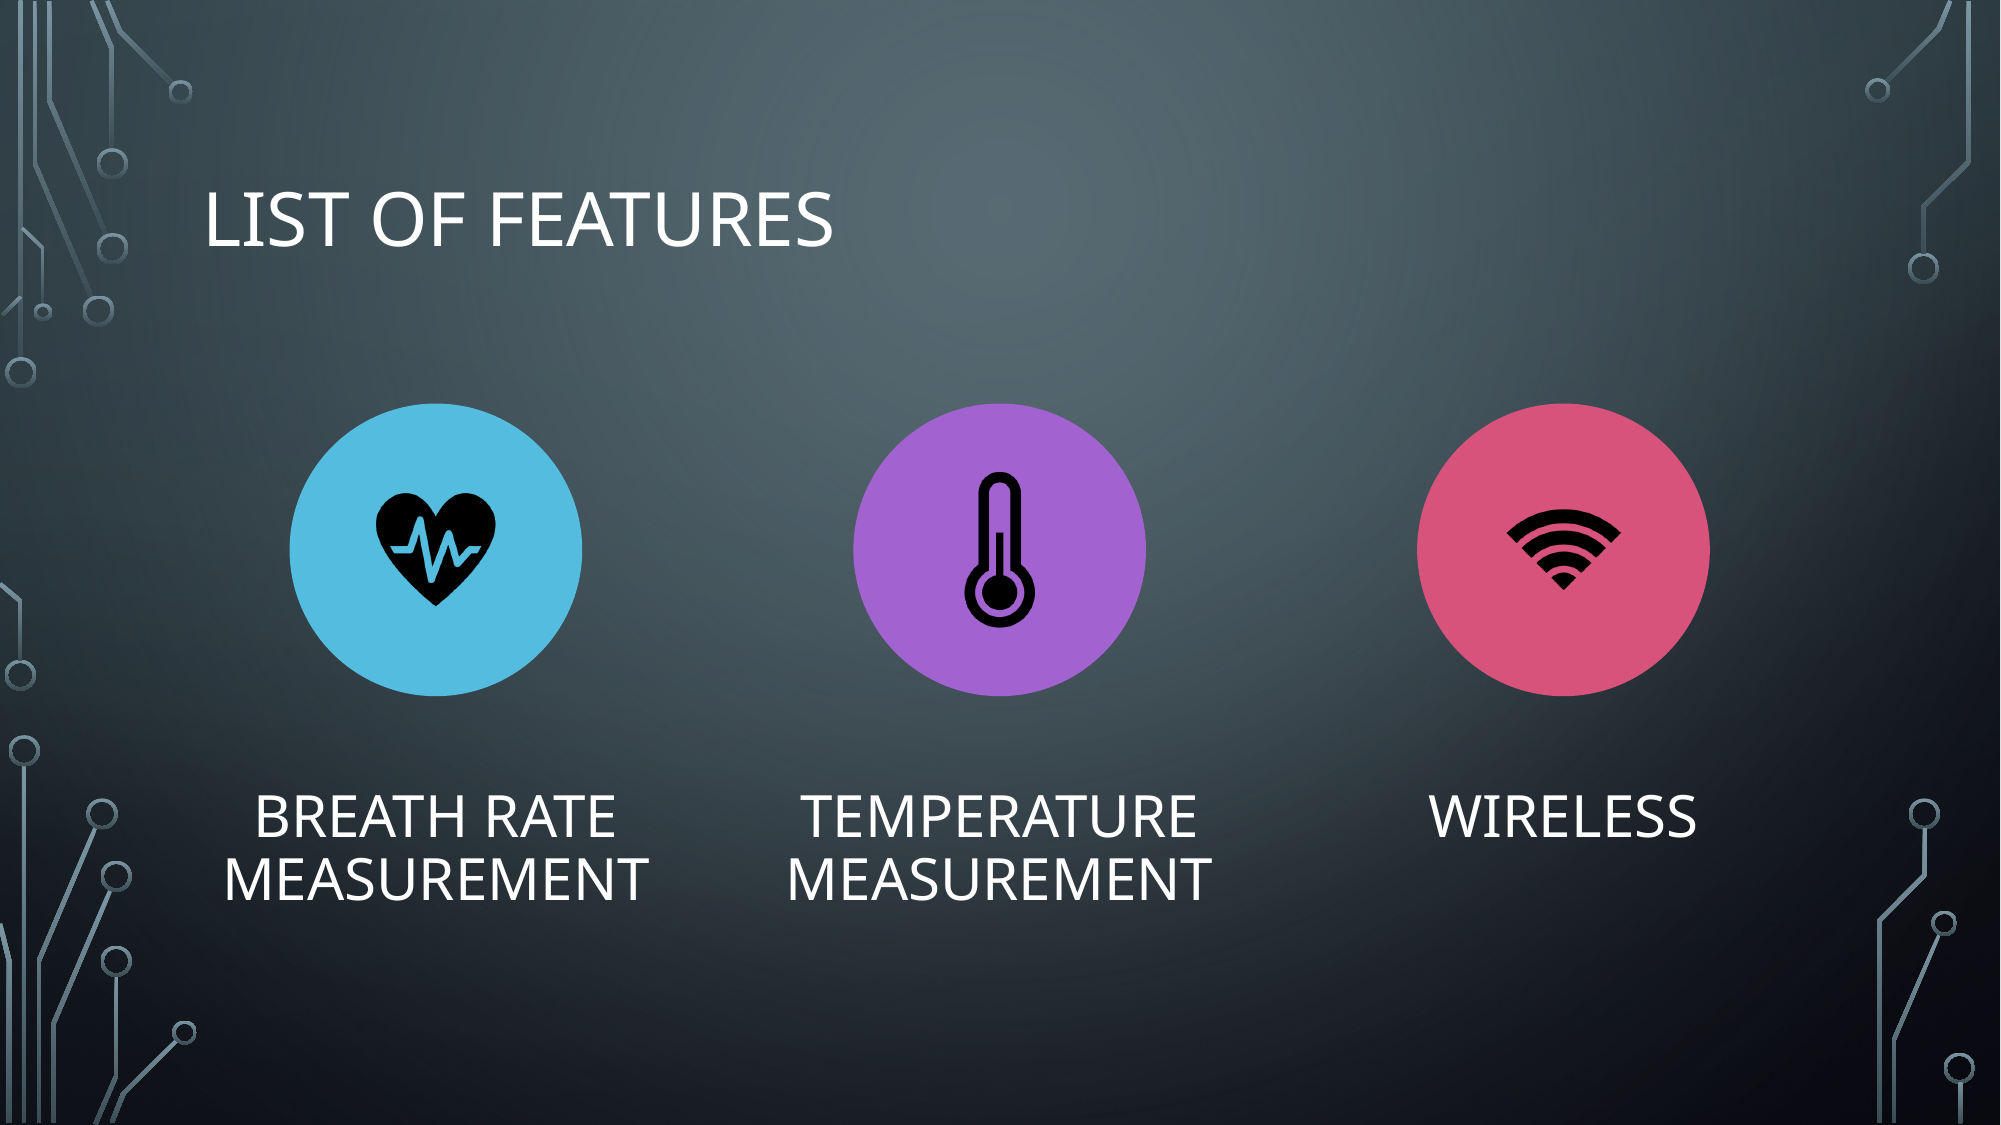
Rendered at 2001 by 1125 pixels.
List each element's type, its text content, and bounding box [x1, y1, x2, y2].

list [186, 396, 1813, 913]
title List of features [187, 101, 1813, 344]
